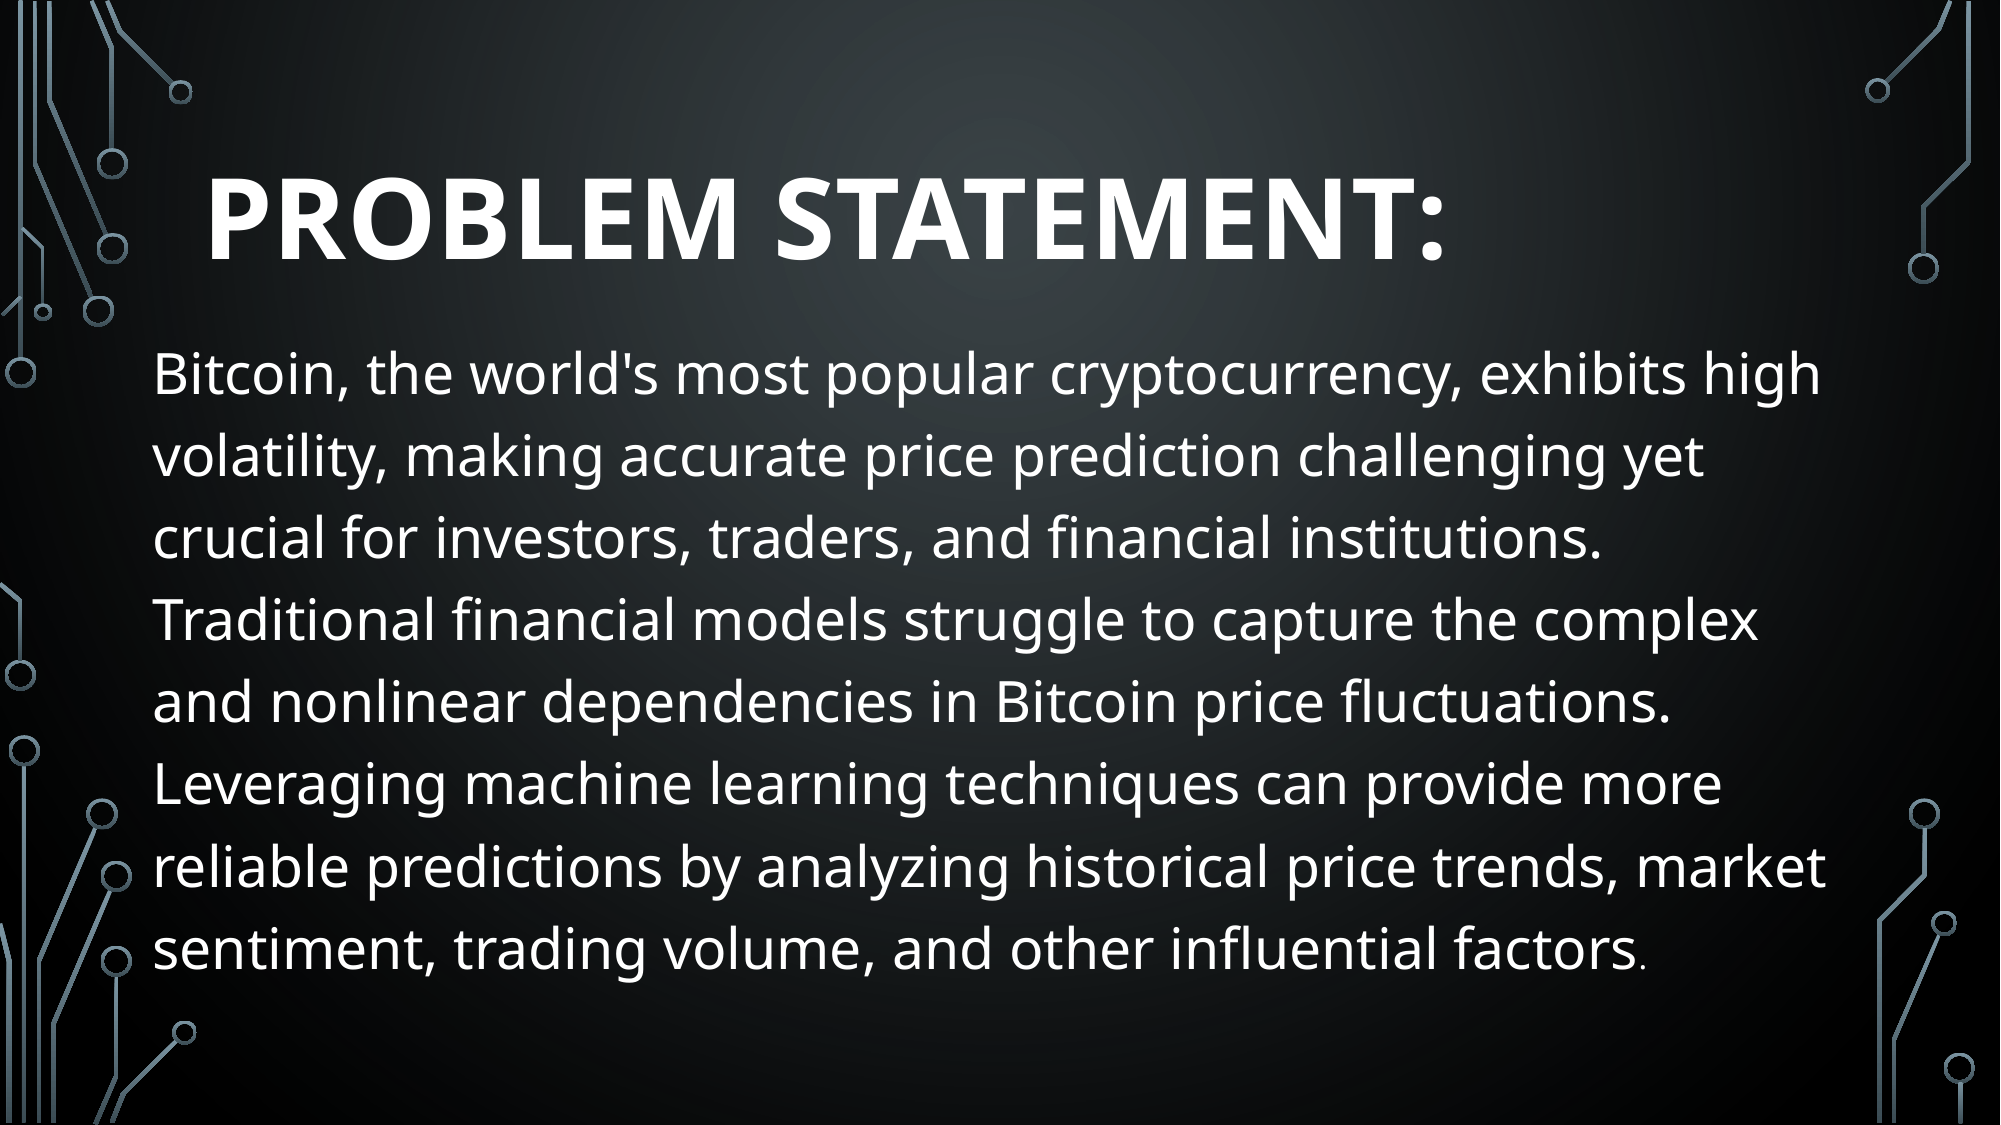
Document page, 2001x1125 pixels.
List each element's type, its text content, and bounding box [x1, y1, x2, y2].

list Bitcoin, the world's most popular cryptocurrency, exhibits high volatility, making accurate price prediction challenging yet crucial for investors, traders, and financial institutions. Traditional financial models struggle to capture the complex and nonlinear dependencies in Bitcoin price fluctuations. Leveraging machine learning techniques can provide more reliable predictions by analyzing historical price trends, market sentiment, trading volume, and other influential factors. [137, 316, 1863, 1014]
title Problem Statement: [187, 101, 1813, 316]
